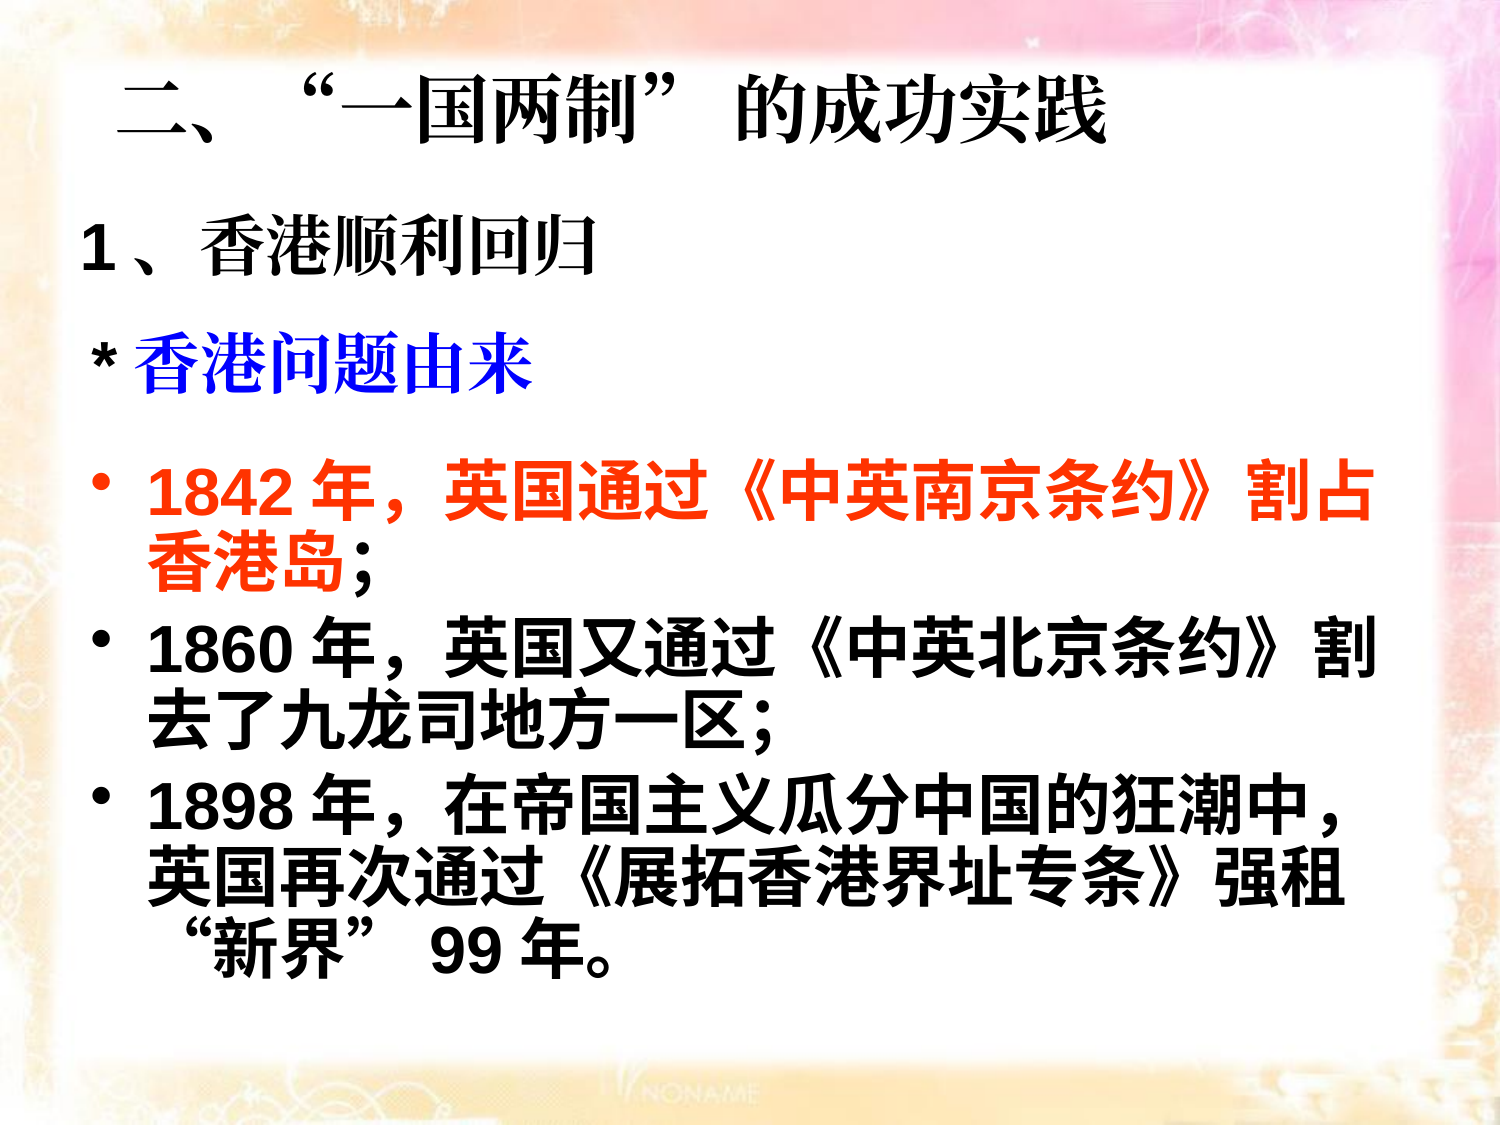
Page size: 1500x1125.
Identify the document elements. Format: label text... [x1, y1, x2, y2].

text_box 二、“一国两制” 的成功实践 [100, 54, 1436, 160]
picture [0, 0, 1500, 1125]
text_box *香港问题由来 [76, 314, 845, 409]
text_box 1、香港顺利回归 [64, 196, 1365, 291]
list 1842年，英国通过《中英南京条约》割占香港岛； 1860年，英国又通过《中英北京条约》割去了九龙司地方一区； 1898年，在帝国主义瓜分中国的狂潮中，英国再次通过《展拓香港界址专条》强租“新界”99年。 [75, 450, 1406, 1000]
